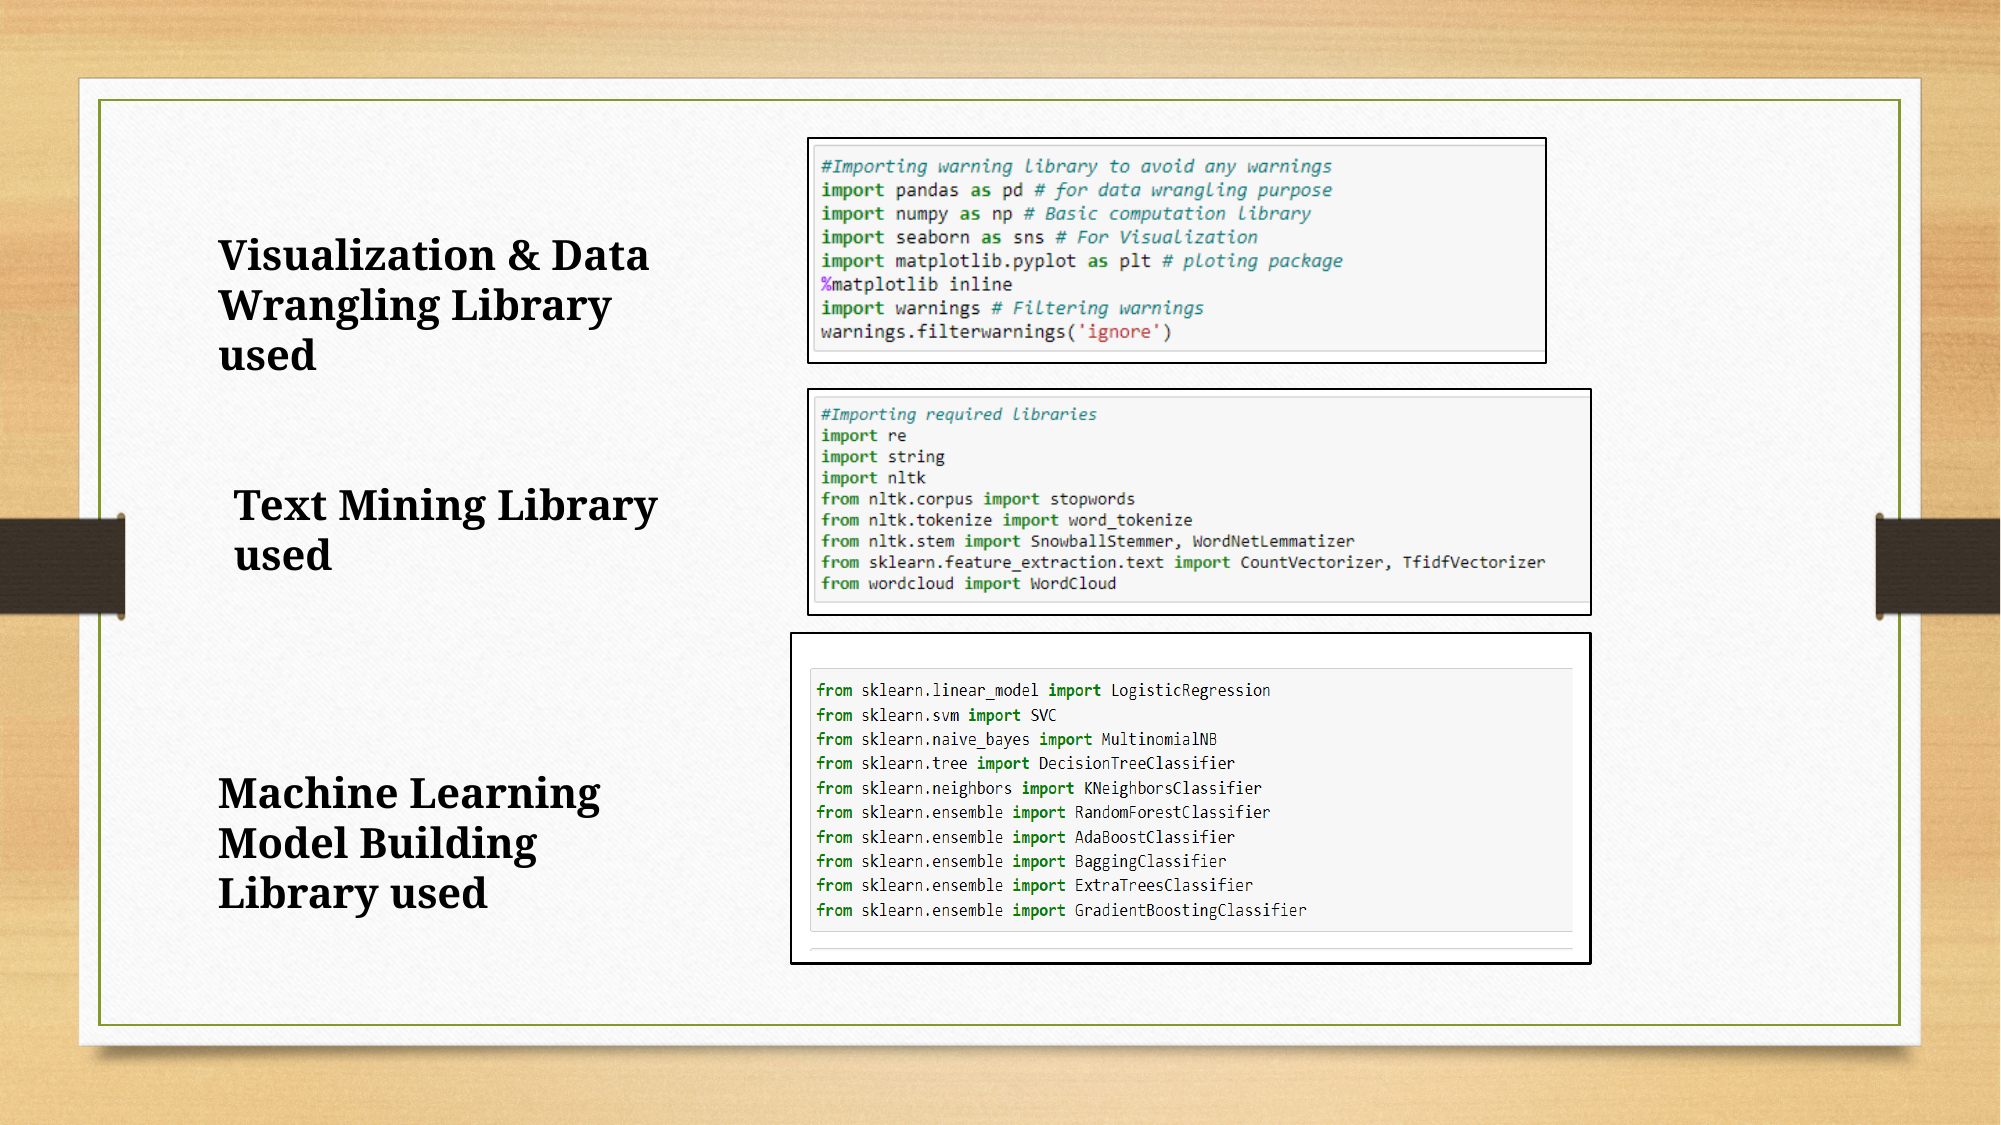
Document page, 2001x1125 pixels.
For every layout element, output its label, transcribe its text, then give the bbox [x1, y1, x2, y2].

text_box Machine Learning Model Building Library used [203, 759, 701, 925]
text_box [790, 632, 1592, 965]
text_box Text Mining Library used [219, 471, 717, 587]
text_box Visualization & Data Wrangling Library used [203, 221, 683, 387]
picture [0, 0, 2001, 1125]
